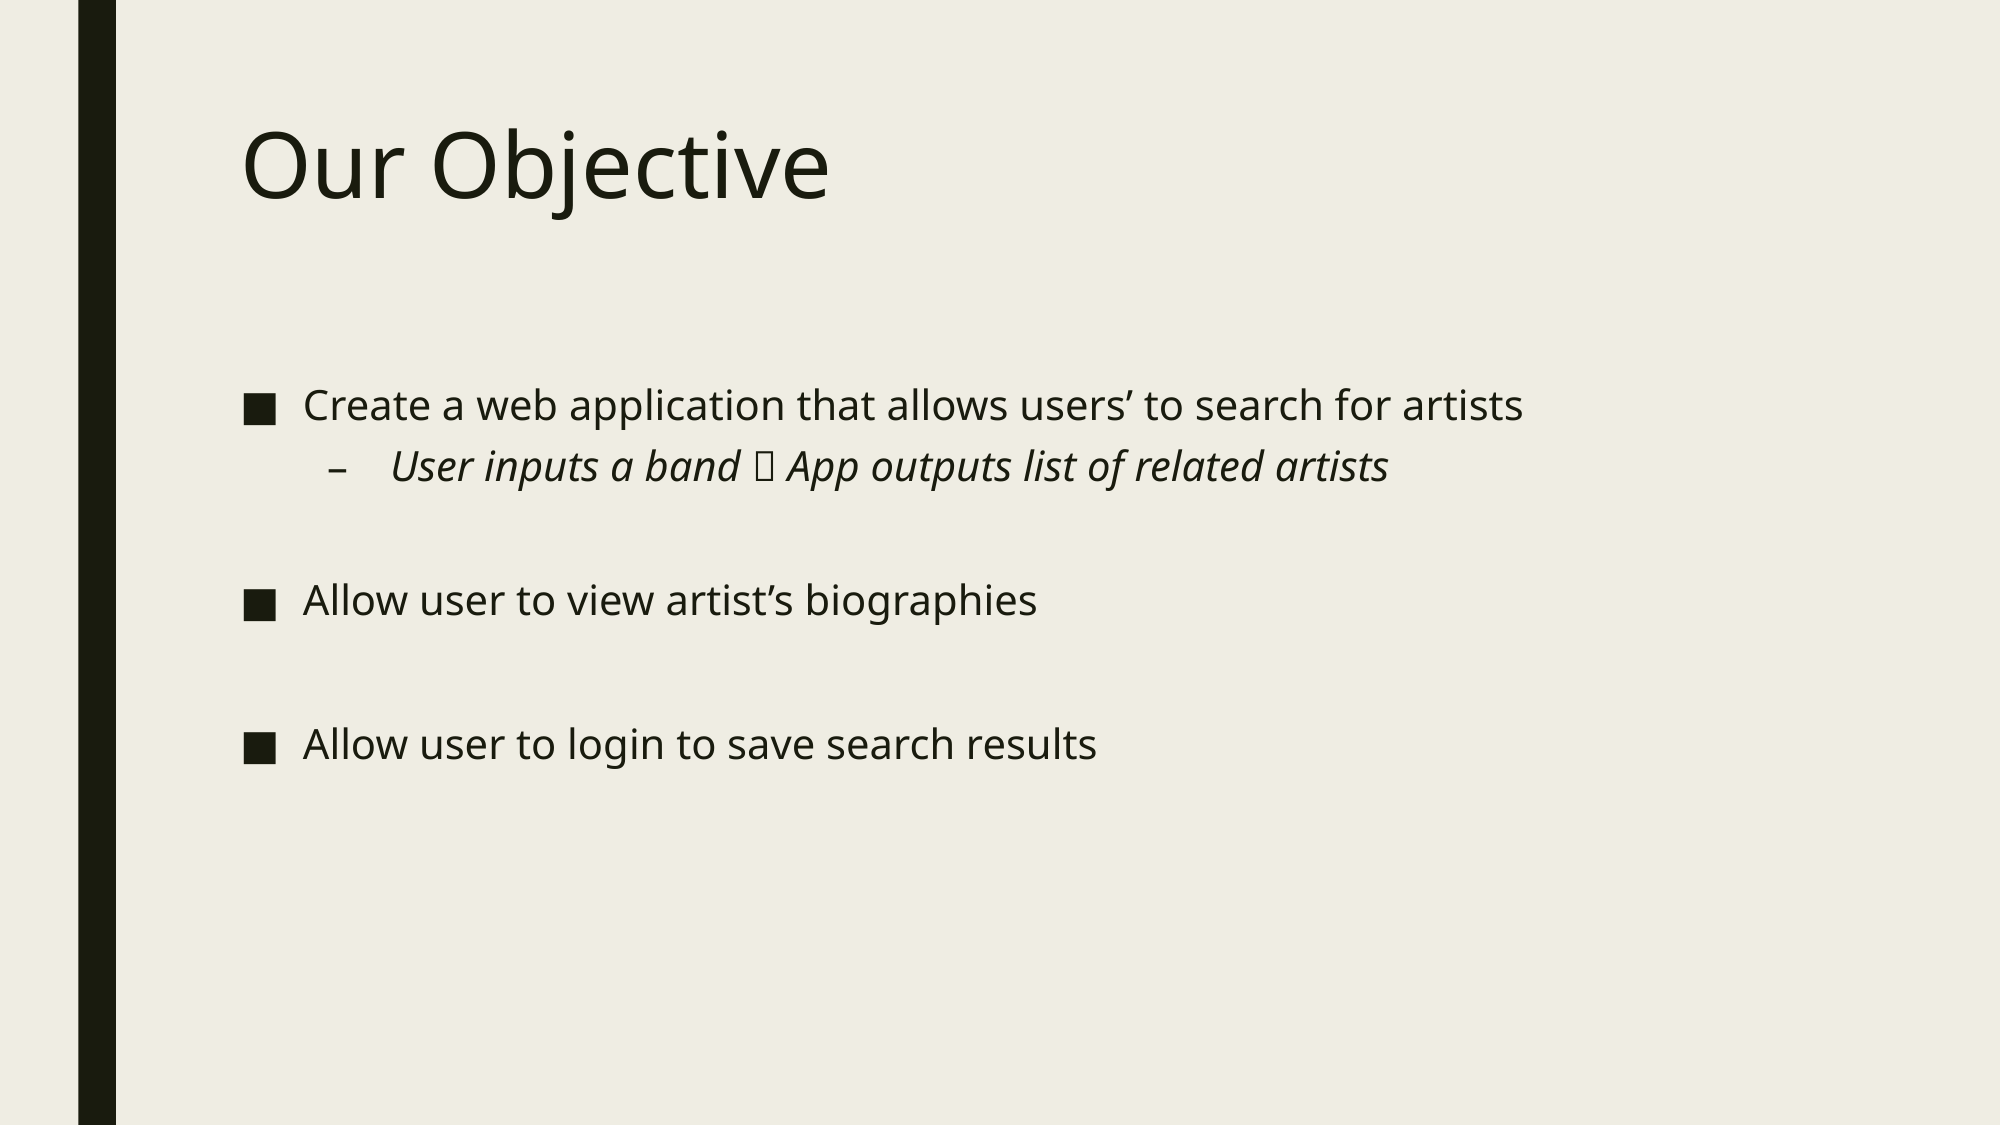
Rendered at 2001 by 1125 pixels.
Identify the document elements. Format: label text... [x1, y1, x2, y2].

list Create a web application that allows users’ to search for artists User inputs a band  App outputs list of related artists Allow user to view artist’s biographies Allow user to login to save search results [225, 375, 1800, 963]
title Our Objective [225, 112, 1800, 357]
